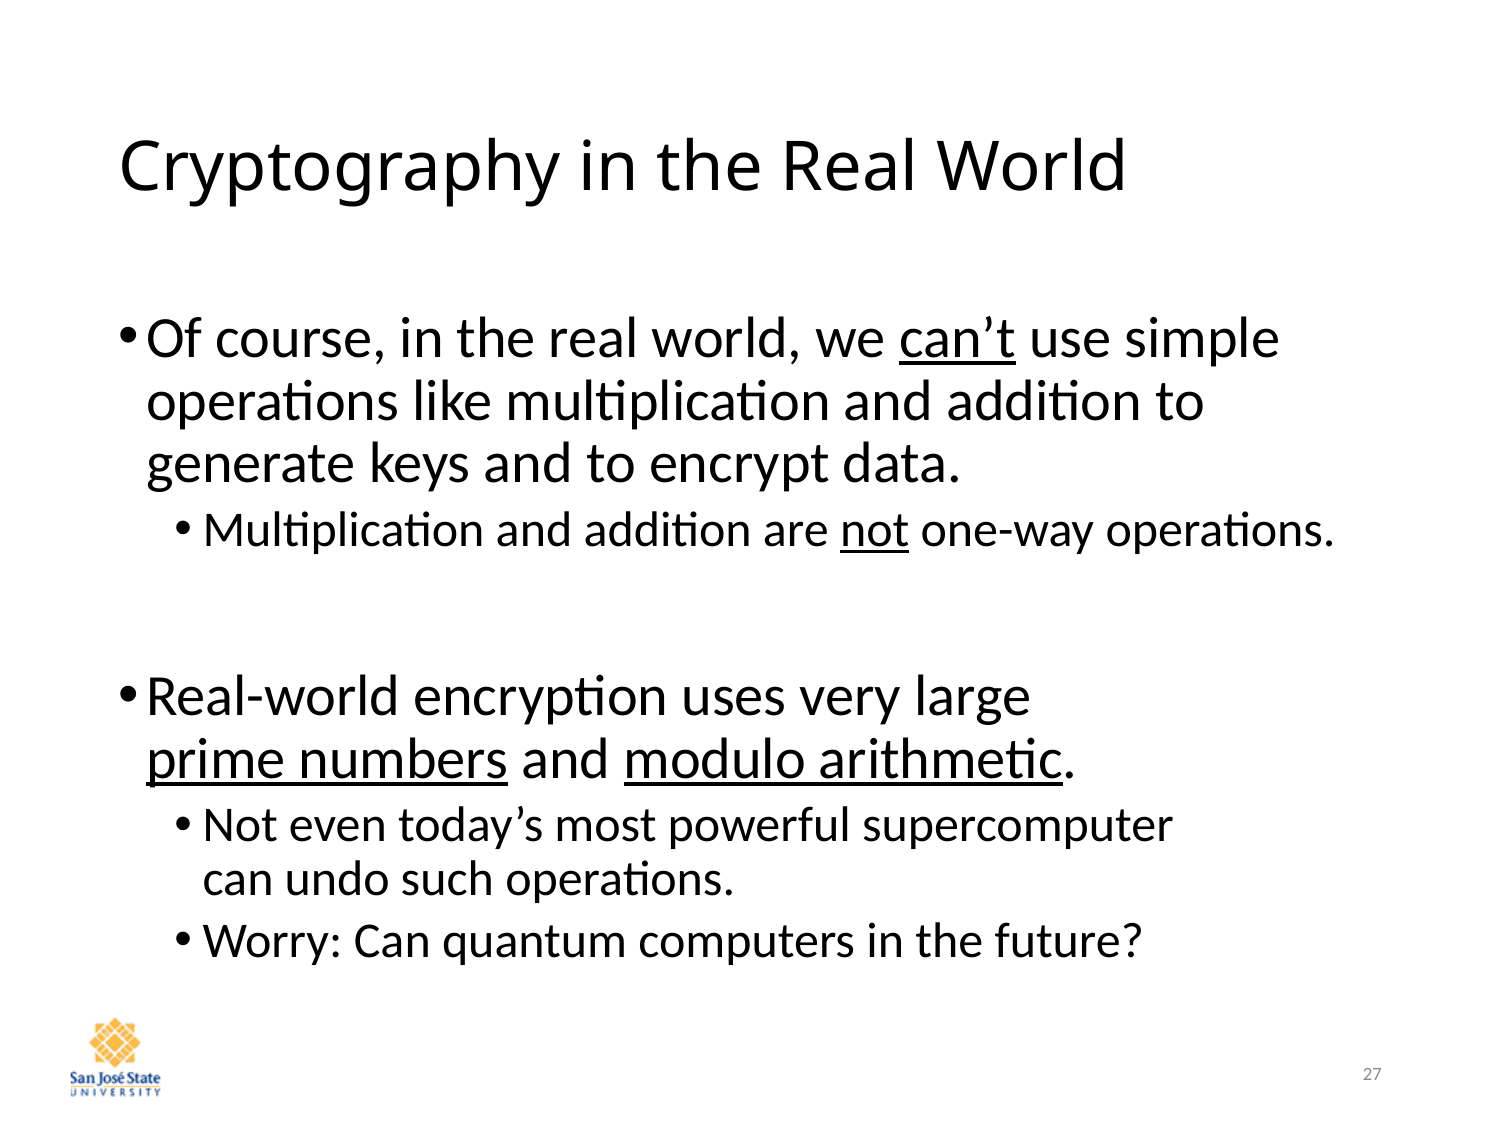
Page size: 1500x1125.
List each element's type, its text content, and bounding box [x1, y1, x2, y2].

slide_number 27 [1059, 1042, 1397, 1103]
list Of course, in the real world, we can’t use simple operations like multiplication and addition to generate keys and to encrypt data. Multiplication and addition are not one-way operations. Real-world encryption uses very large prime numbers and modulo arithmetic. Not even today’s most powerful supercomputer can undo such operations. Worry: Can quantum computers in the future? [103, 299, 1397, 1014]
picture [60, 1012, 166, 1112]
title Cryptography in the Real World [103, 59, 1397, 278]
